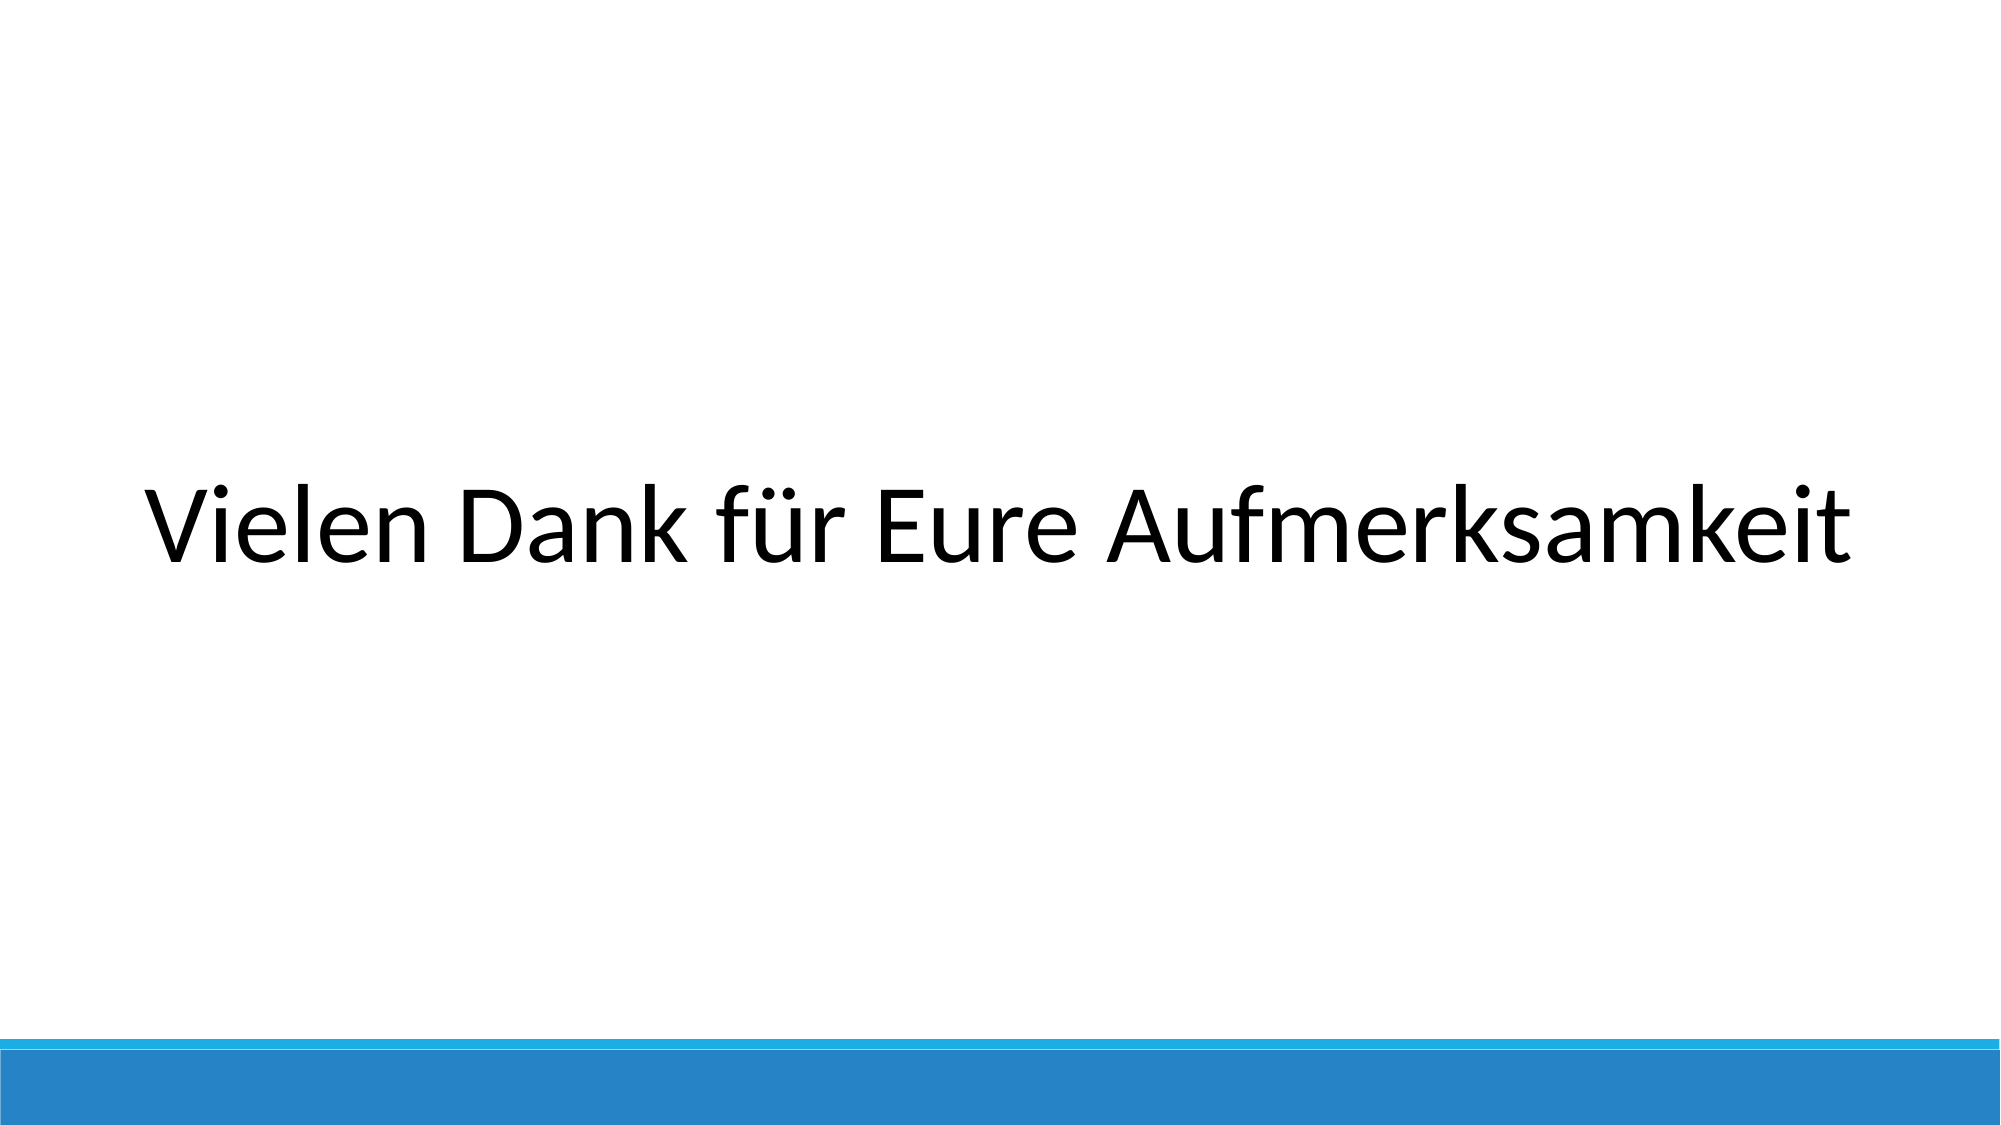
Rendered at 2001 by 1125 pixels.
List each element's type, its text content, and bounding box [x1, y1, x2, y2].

text_box Vielen Dank für Eure Aufmerksamkeit [82, 442, 1918, 593]
